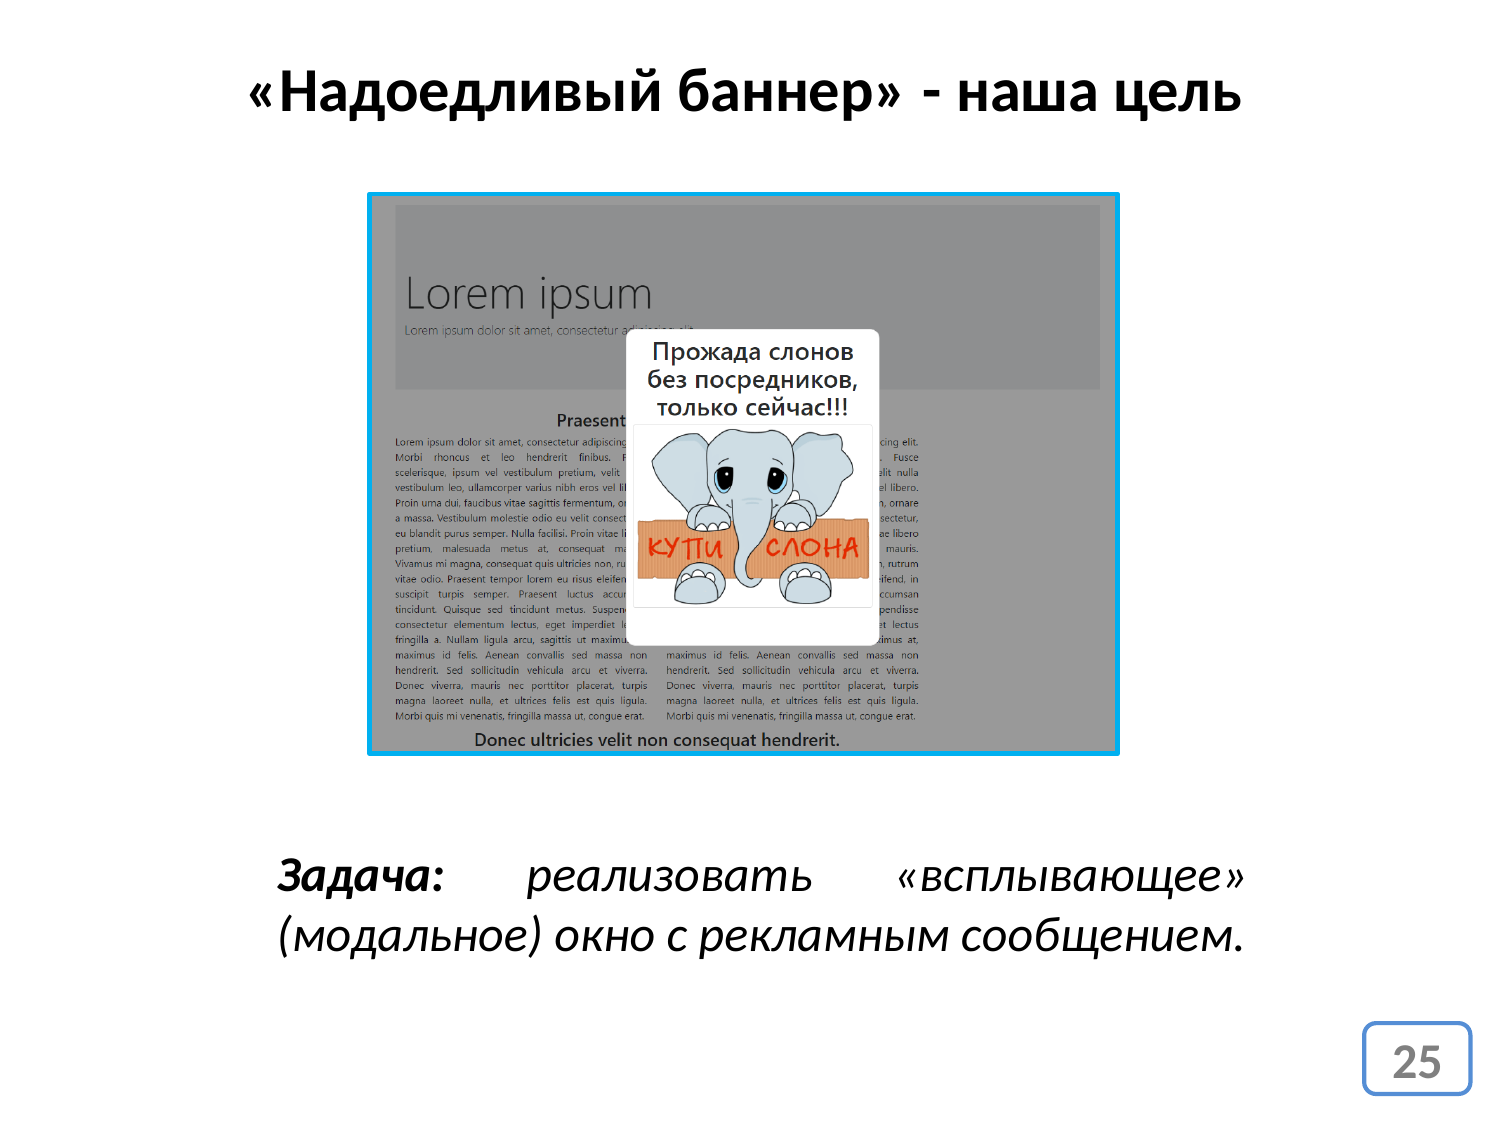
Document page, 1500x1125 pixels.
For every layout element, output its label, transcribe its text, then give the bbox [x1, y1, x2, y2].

text_box Задача: реализовать «всплывающее» (модальное) окно с рекламным сообщением. [261, 834, 1263, 969]
picture [373, 197, 1114, 750]
text_box 25 [1362, 1021, 1473, 1097]
text_box «Надоедливый баннер» - наша цель [230, 41, 1258, 131]
